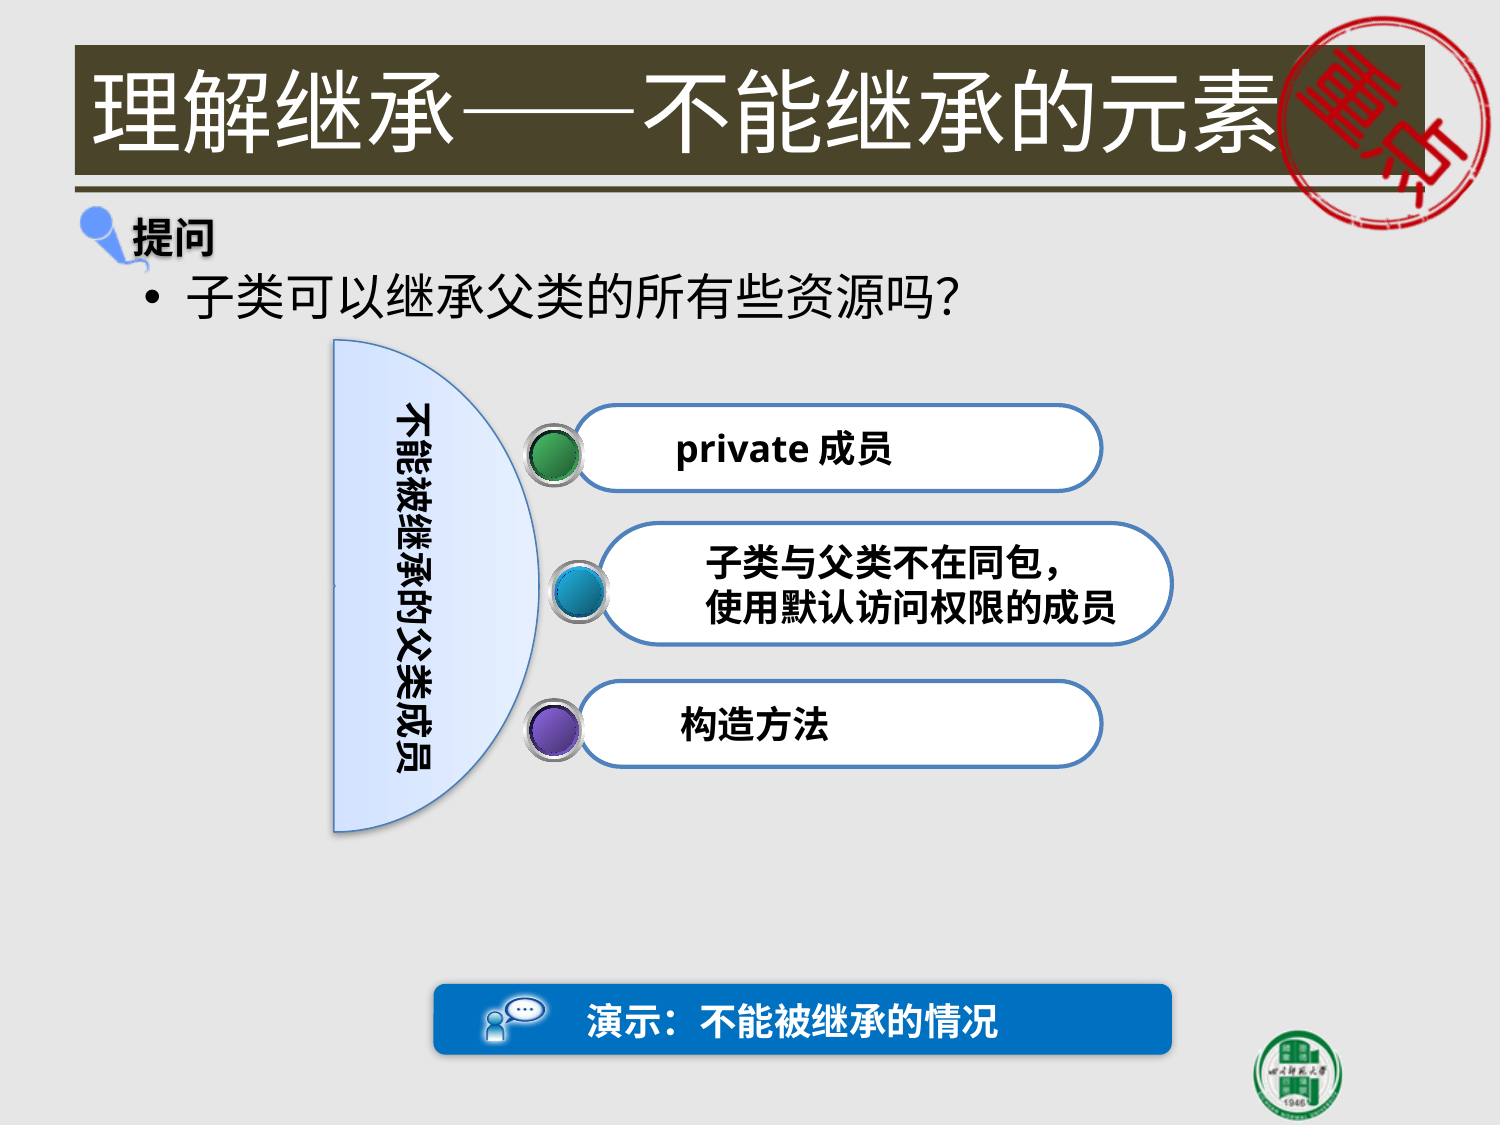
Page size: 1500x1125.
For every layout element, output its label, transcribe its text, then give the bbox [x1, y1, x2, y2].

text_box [433, 983, 1173, 1055]
text_box [333, 339, 540, 833]
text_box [74, 203, 233, 276]
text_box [522, 697, 586, 763]
title 理解继承——不能继承的元素 [75, 45, 1262, 175]
picture [1250, 1021, 1355, 1124]
text_box 子类与父类不在同包， 使用默认访问权限的成员 [601, 520, 1174, 647]
text_box private成员 [579, 403, 1104, 494]
list 子类可以继承父类的所有些资源吗？ [128, 258, 1383, 375]
picture [1221, 0, 1500, 285]
text_box 不能被继承的父类成员 [369, 386, 446, 797]
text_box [547, 559, 611, 625]
text_box 构造方法 [584, 678, 1104, 769]
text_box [522, 422, 586, 488]
